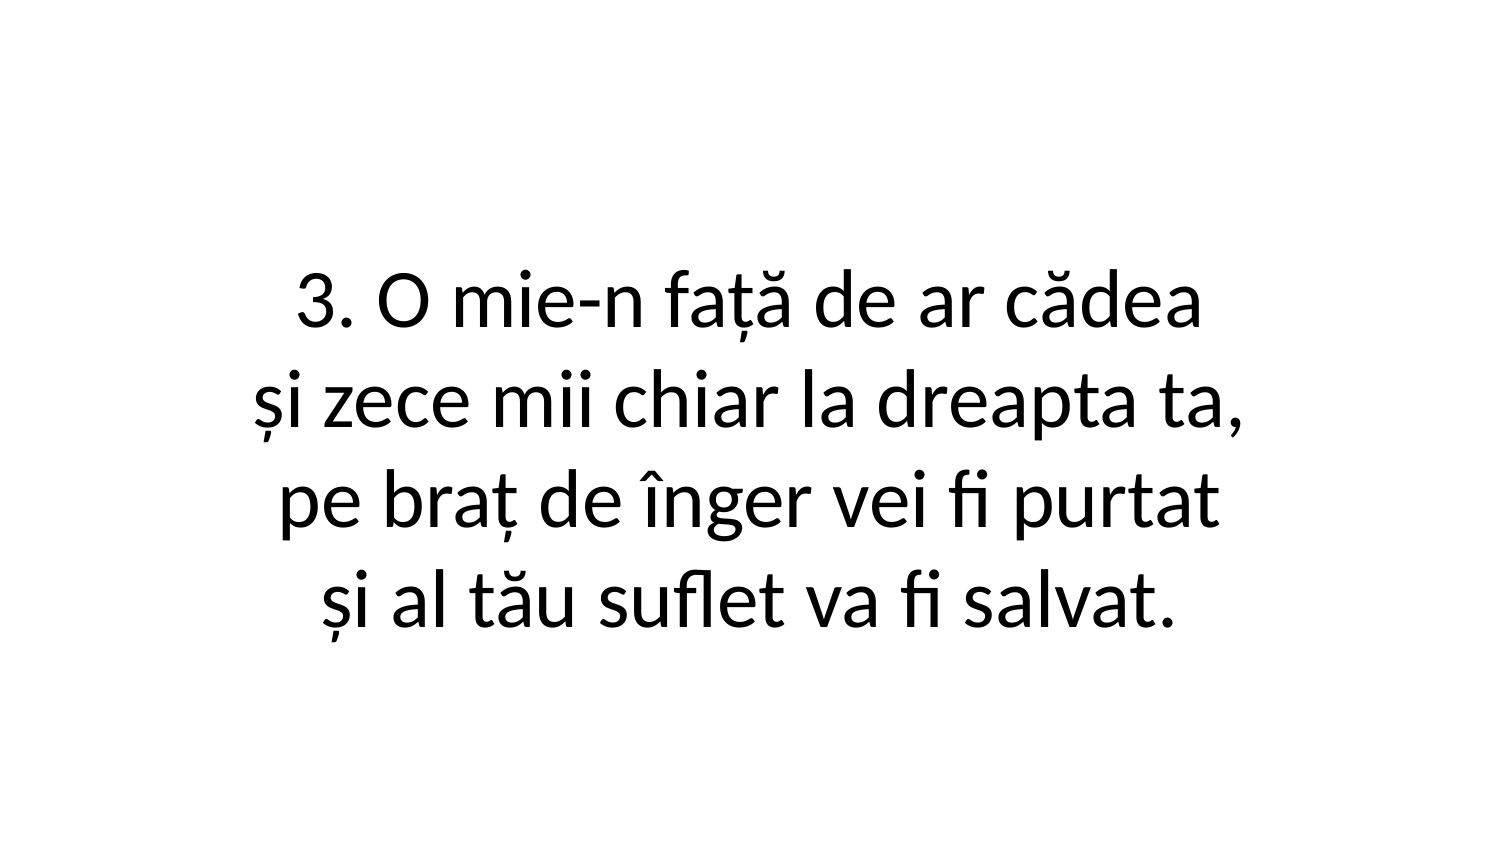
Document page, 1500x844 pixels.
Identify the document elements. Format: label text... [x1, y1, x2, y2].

text_box 3. O mie-n față de ar cădea și zece mii chiar la dreapta ta, pe braț de înger vei fi purtat și al tău suflet va fi salvat. [237, 192, 1263, 652]
